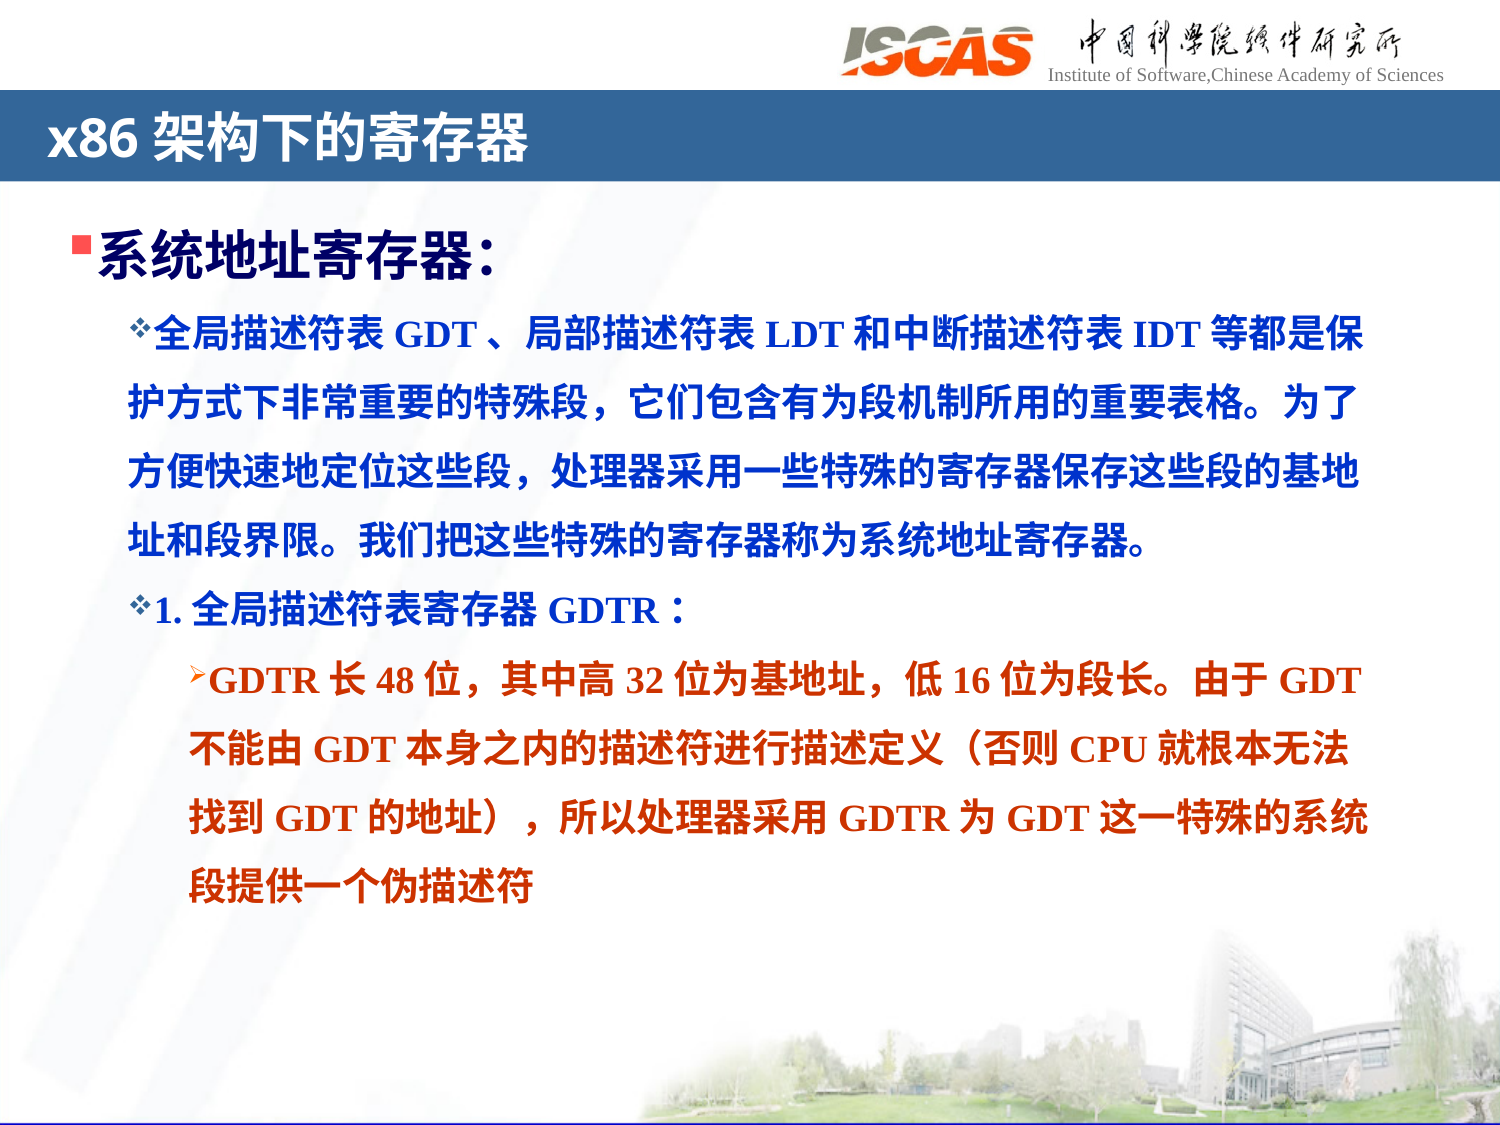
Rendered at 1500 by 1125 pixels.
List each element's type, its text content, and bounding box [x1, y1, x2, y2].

title x86架构下的寄存器 [0, 89, 1500, 182]
list 系统地址寄存器： 全局描述符表GDT、局部描述符表LDT和中断描述符表IDT等都是保护方式下非常重要的特殊段，它们包含有为段机制所用的重要表格。为了方便快速地定位这些段，处理器采用一些特殊的寄存器保存这些段的基地址和段界限。我们把这些特殊的寄存器称为系统地址寄存器。 1.全局描述符表寄存器GDTR： GDTR长48位，其中高32位为基地址，低16位为段长。由于GDT 不能由GDT本身之内的描述符进行描述定义（否则CPU就根本无法找到GDT的地址），所以处理器采用GDTR为GDT这一特殊的系统段提供一个伪描述符 [0, 181, 1389, 858]
picture [1077, 15, 1402, 71]
picture [837, 18, 1045, 87]
picture [0, 182, 1500, 1125]
